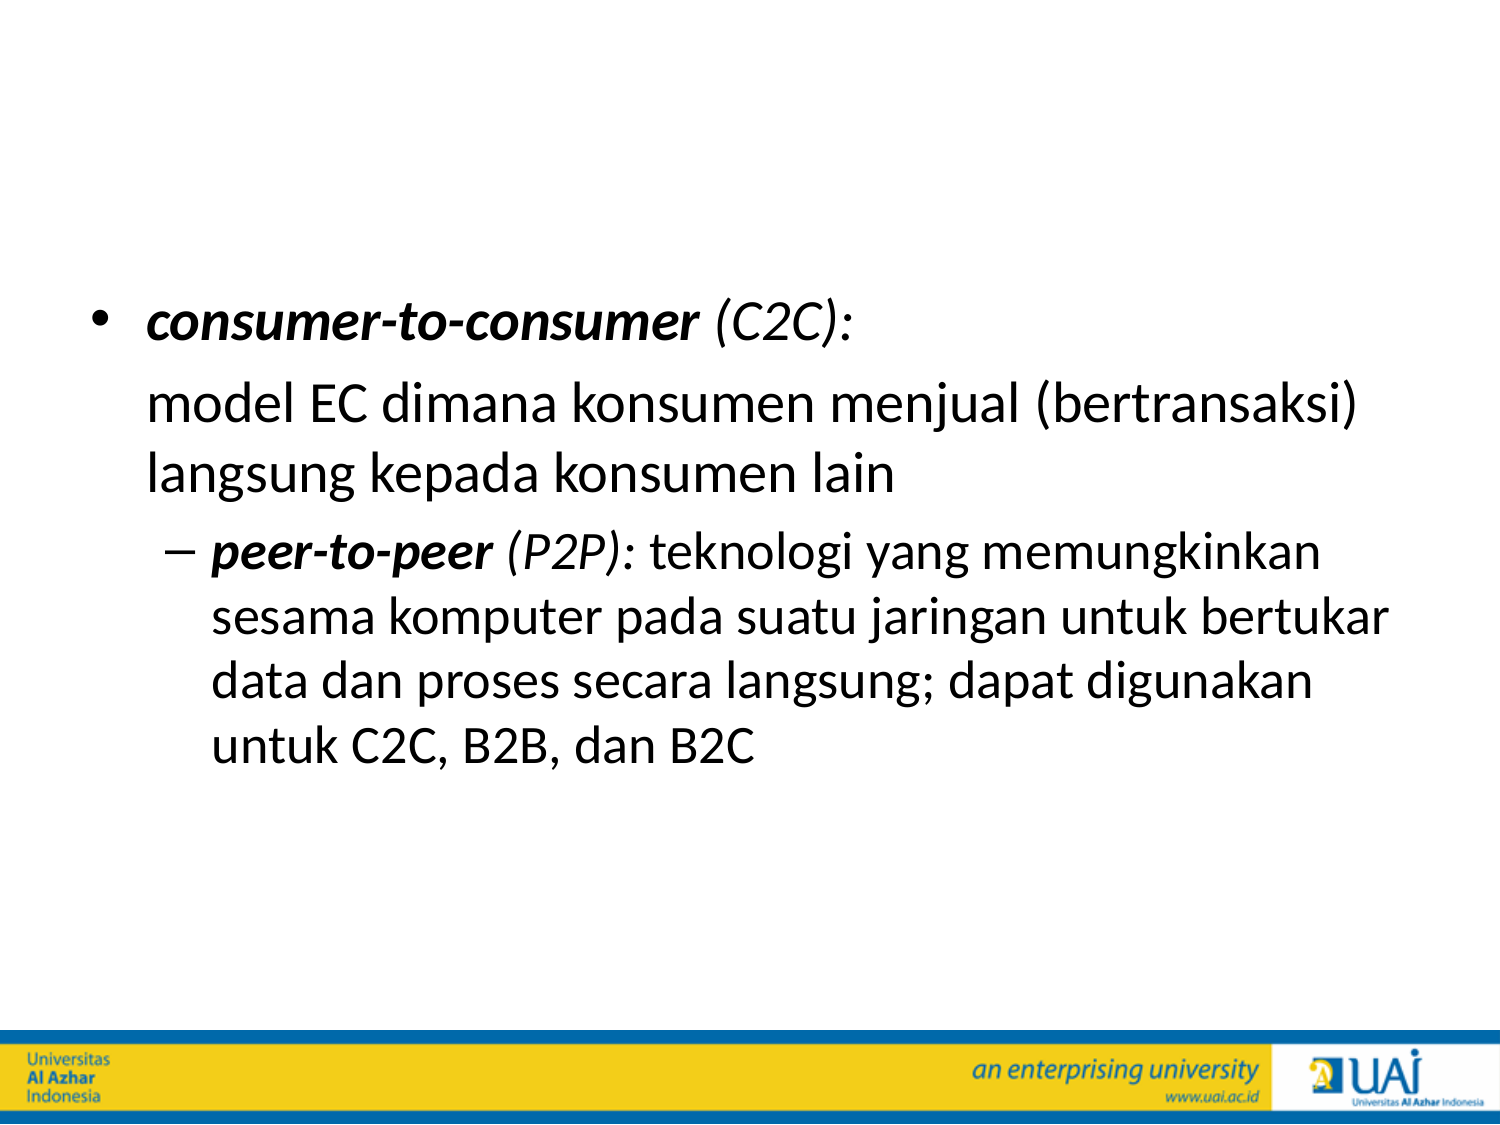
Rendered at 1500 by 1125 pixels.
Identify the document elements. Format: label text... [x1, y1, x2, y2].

picture [0, 1030, 1500, 1124]
list consumer-to-consumer (C2C): model EC dimana konsumen menjual (bertransaksi) langsung kepada konsumen lain peer-to-peer (P2P): teknologi yang memungkinkan sesama komputer pada suatu jaringan untuk bertukar data dan proses secara langsung; dapat digunakan untuk C2C, B2B, dan B2C [75, 275, 1425, 1018]
